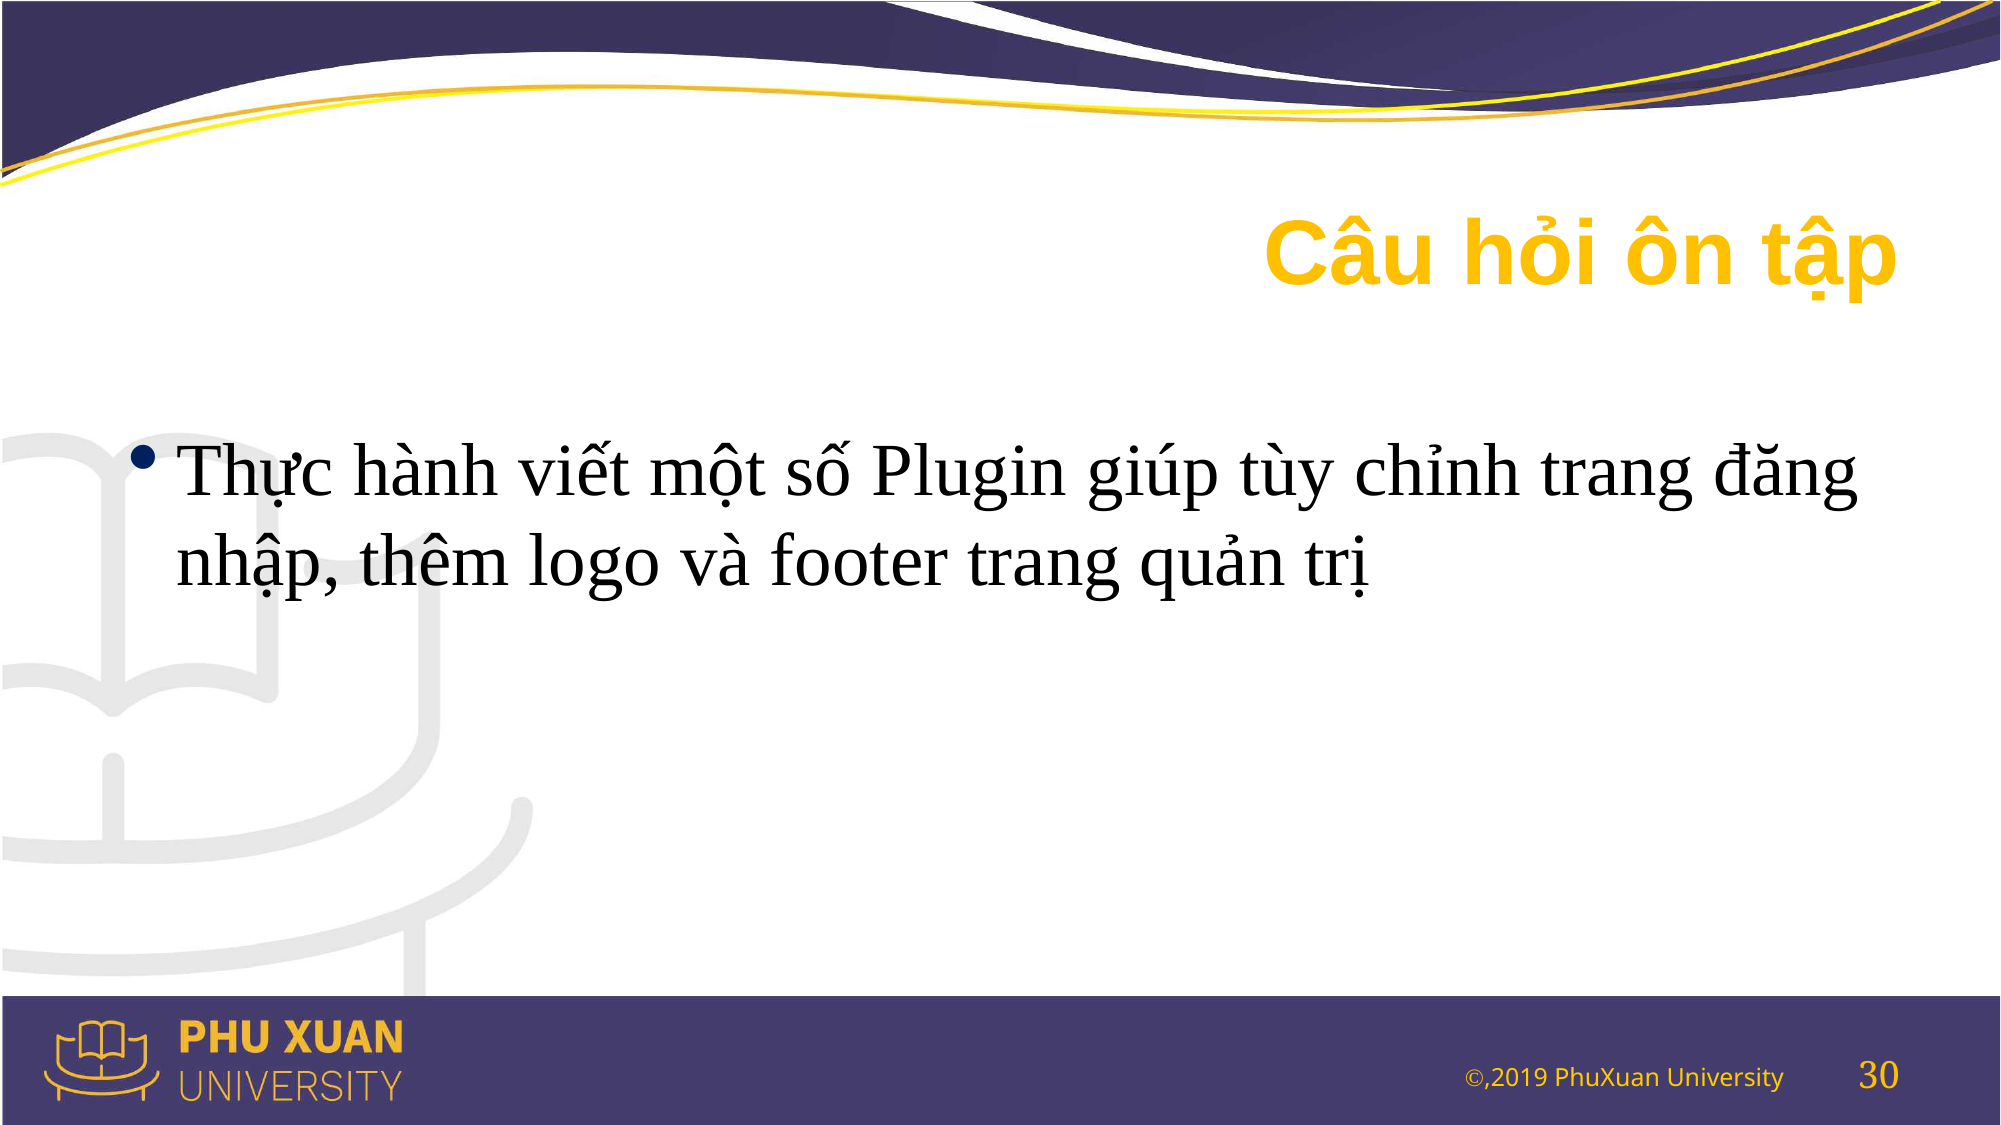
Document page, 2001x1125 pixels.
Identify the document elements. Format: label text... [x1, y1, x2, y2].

list Thực hành viết một số Plugin giúp tùy chỉnh trang đăng nhập, thêm logo và footer trang quản trị [116, 310, 1877, 1002]
title Câu hỏi ôn tập [99, 115, 1900, 304]
slide_number 30 [1733, 1042, 1900, 1103]
picture [0, 0, 2001, 1125]
